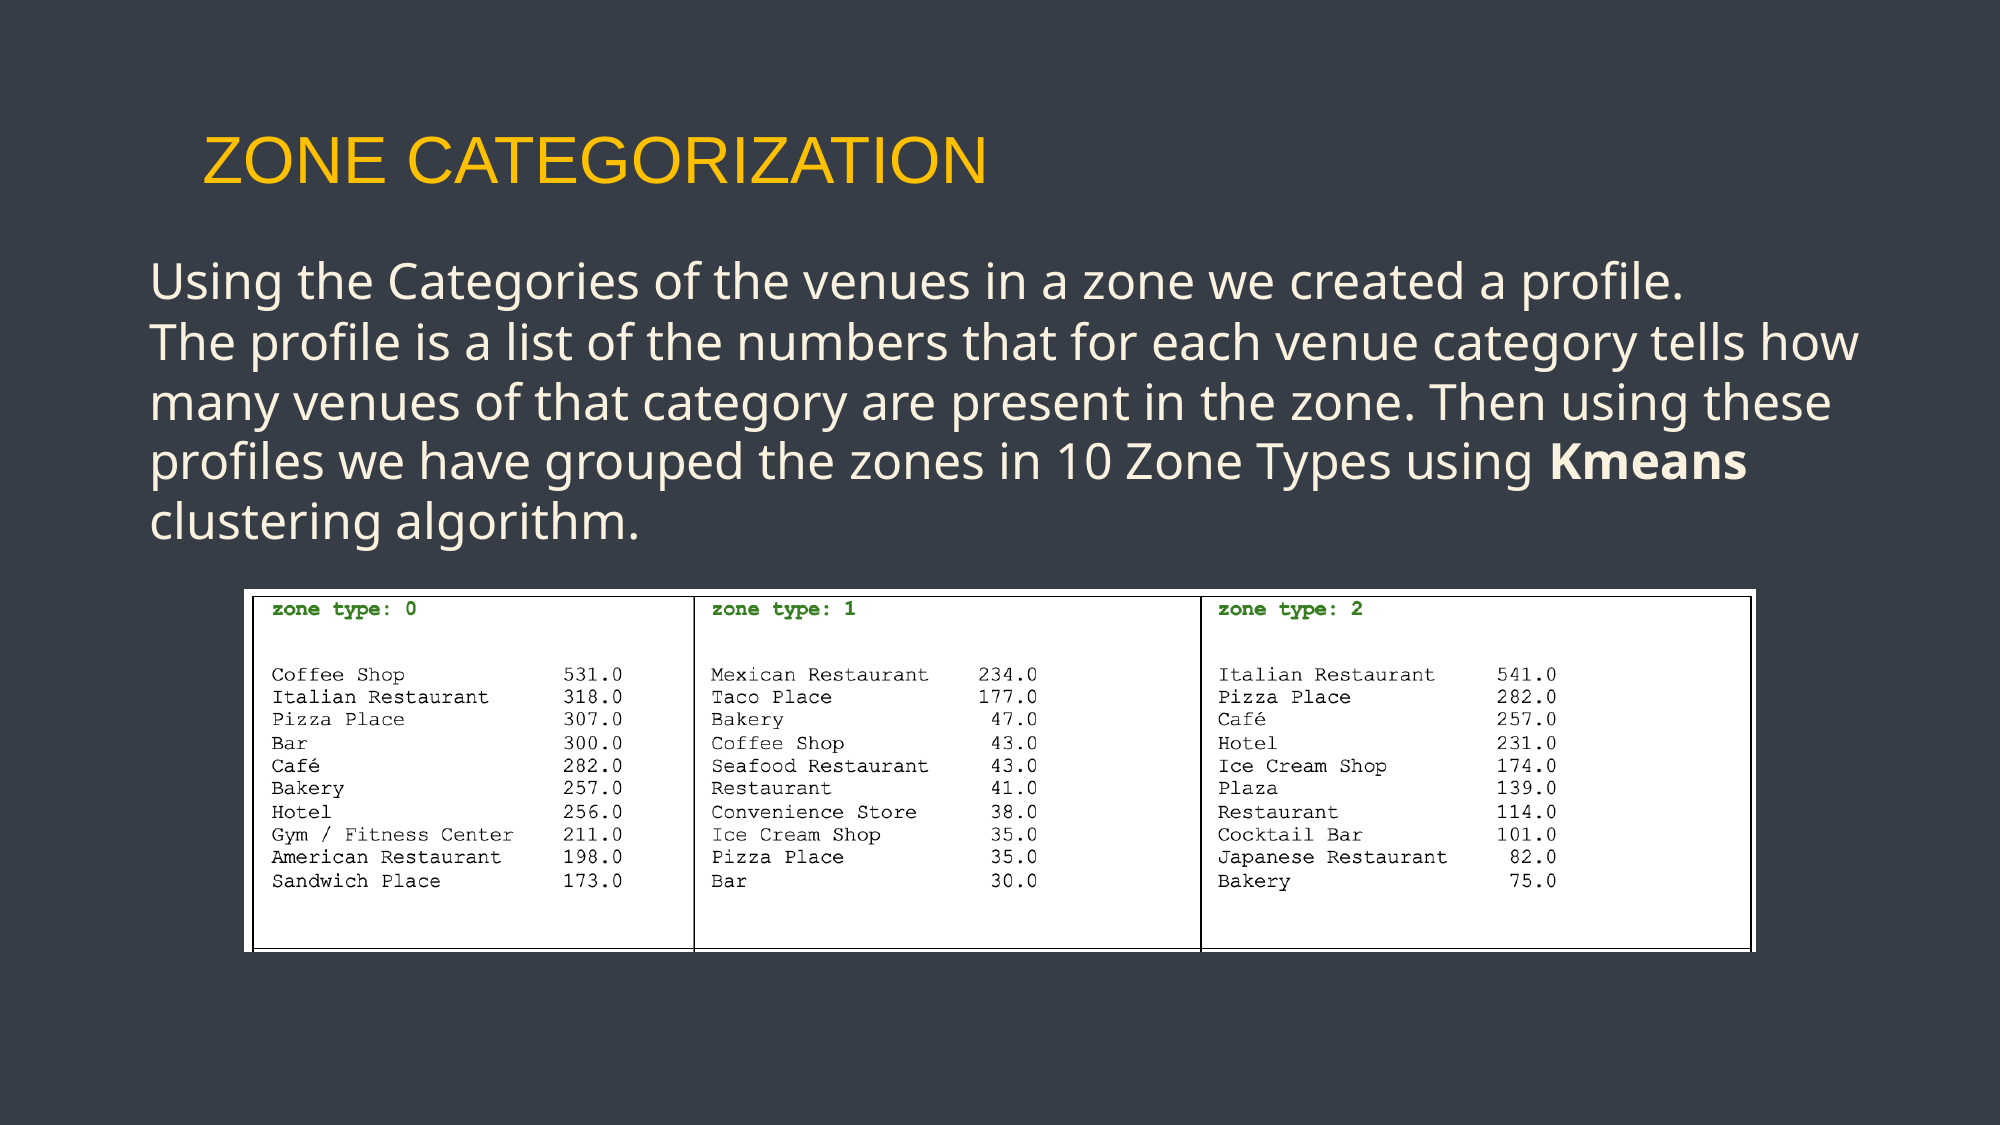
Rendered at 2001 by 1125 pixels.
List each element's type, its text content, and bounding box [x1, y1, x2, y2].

picture [243, 589, 1756, 953]
title Zone Categorization [187, 99, 1813, 214]
text_box Using the Categories of the venues in a zone we created a profile. The profile is a list of the numbers that for each venue category tells how many venues of that category are present in the zone. Then using these profiles we have grouped the zones in 10 Zone Types using Kmeans clustering algorithm. [134, 242, 1937, 618]
